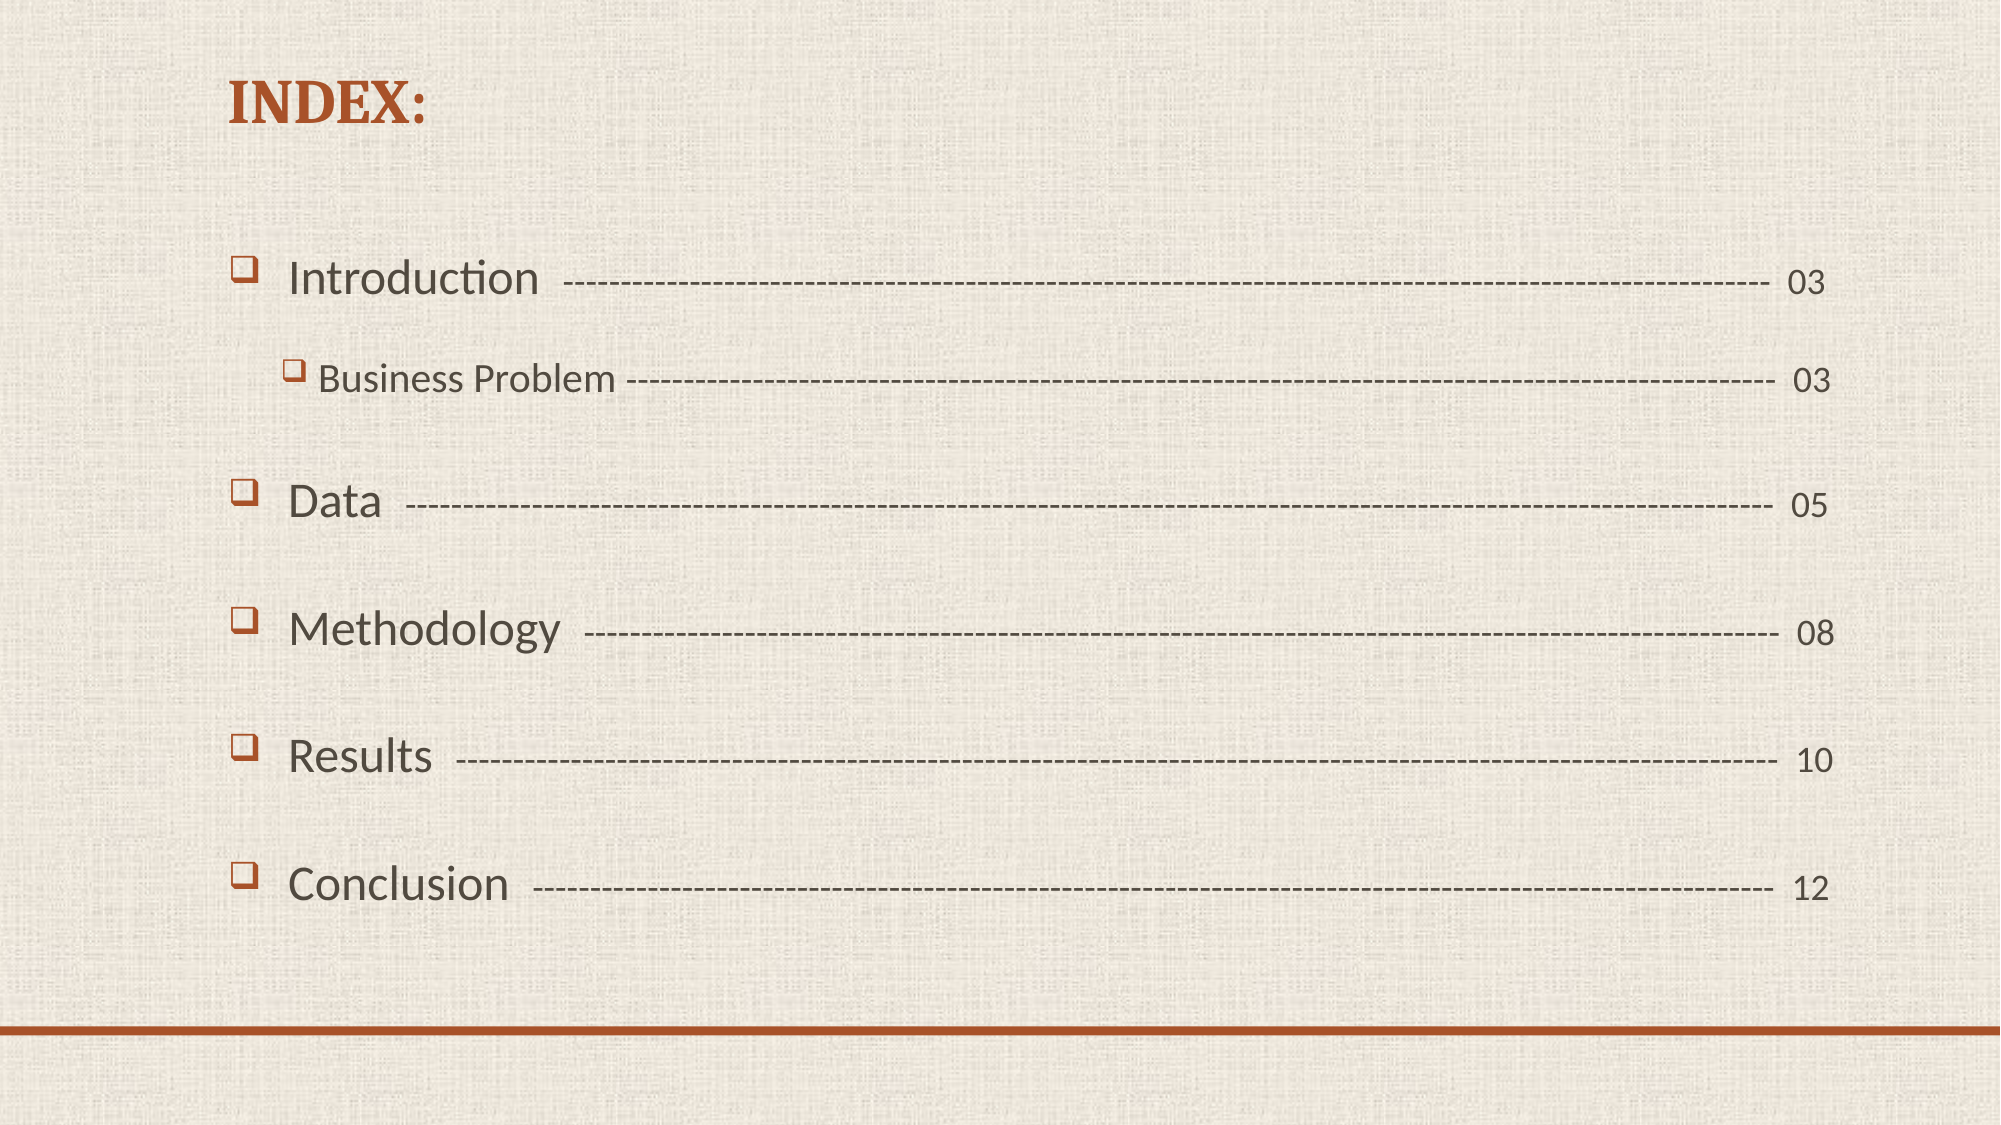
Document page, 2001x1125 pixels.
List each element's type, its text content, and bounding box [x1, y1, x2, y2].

list Introduction --------------------------------------------------------------------------------------------------------- 03 Business Problem ---------------------------------------------------------------------------------------------------- 03 Data ----------------------------------------------------------------------------------------------------------------------- 05 Methodology -------------------------------------------------------------------------------------------------------- 08 Results ------------------------------------------------------------------------------------------------------------------- 10 Conclusion ------------------------------------------------------------------------------------------------------------ 12 [205, 207, 1944, 942]
title Index: [212, 61, 1788, 145]
